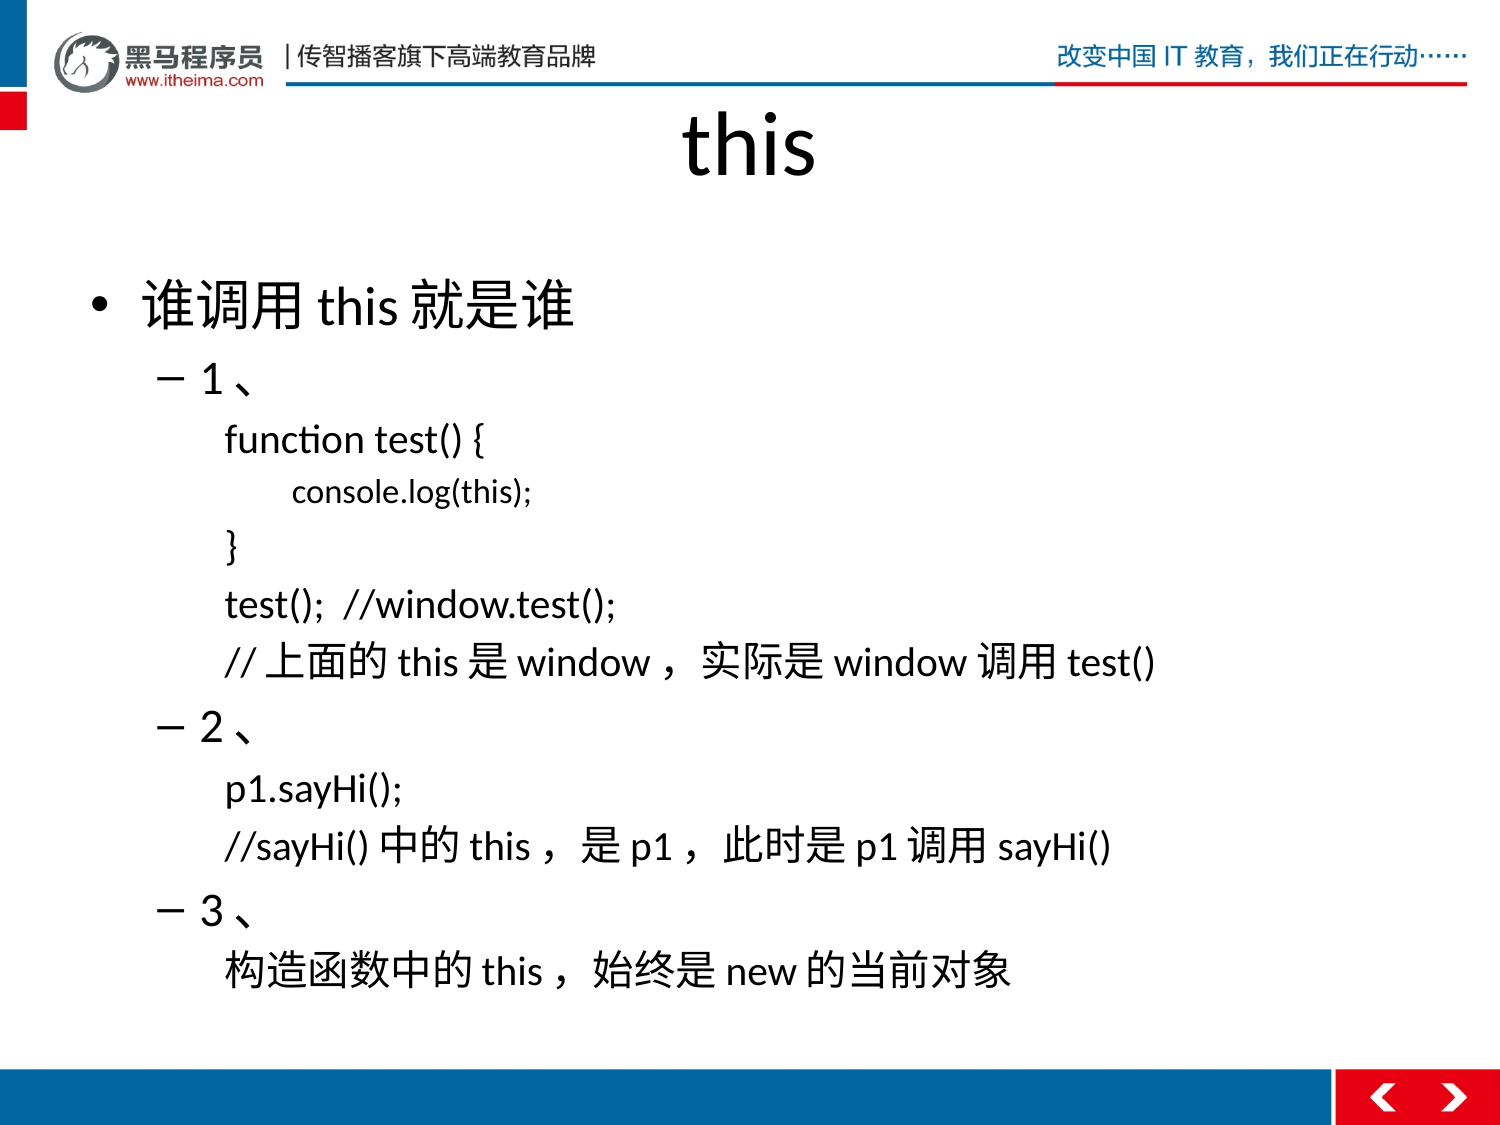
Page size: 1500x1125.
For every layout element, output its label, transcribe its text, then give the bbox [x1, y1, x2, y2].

list 谁调用this就是谁 1、 function test() { console.log(this); } test(); //window.test(); //上面的this是window，实际是window调用test() 2、 p1.sayHi(); //sayHi()中的this，是p1，此时是p1调用sayHi() 3、 构造函数中的this，始终是new的当前对象 [75, 262, 1425, 1005]
picture [0, 0, 1500, 1125]
title this [75, 45, 1425, 233]
